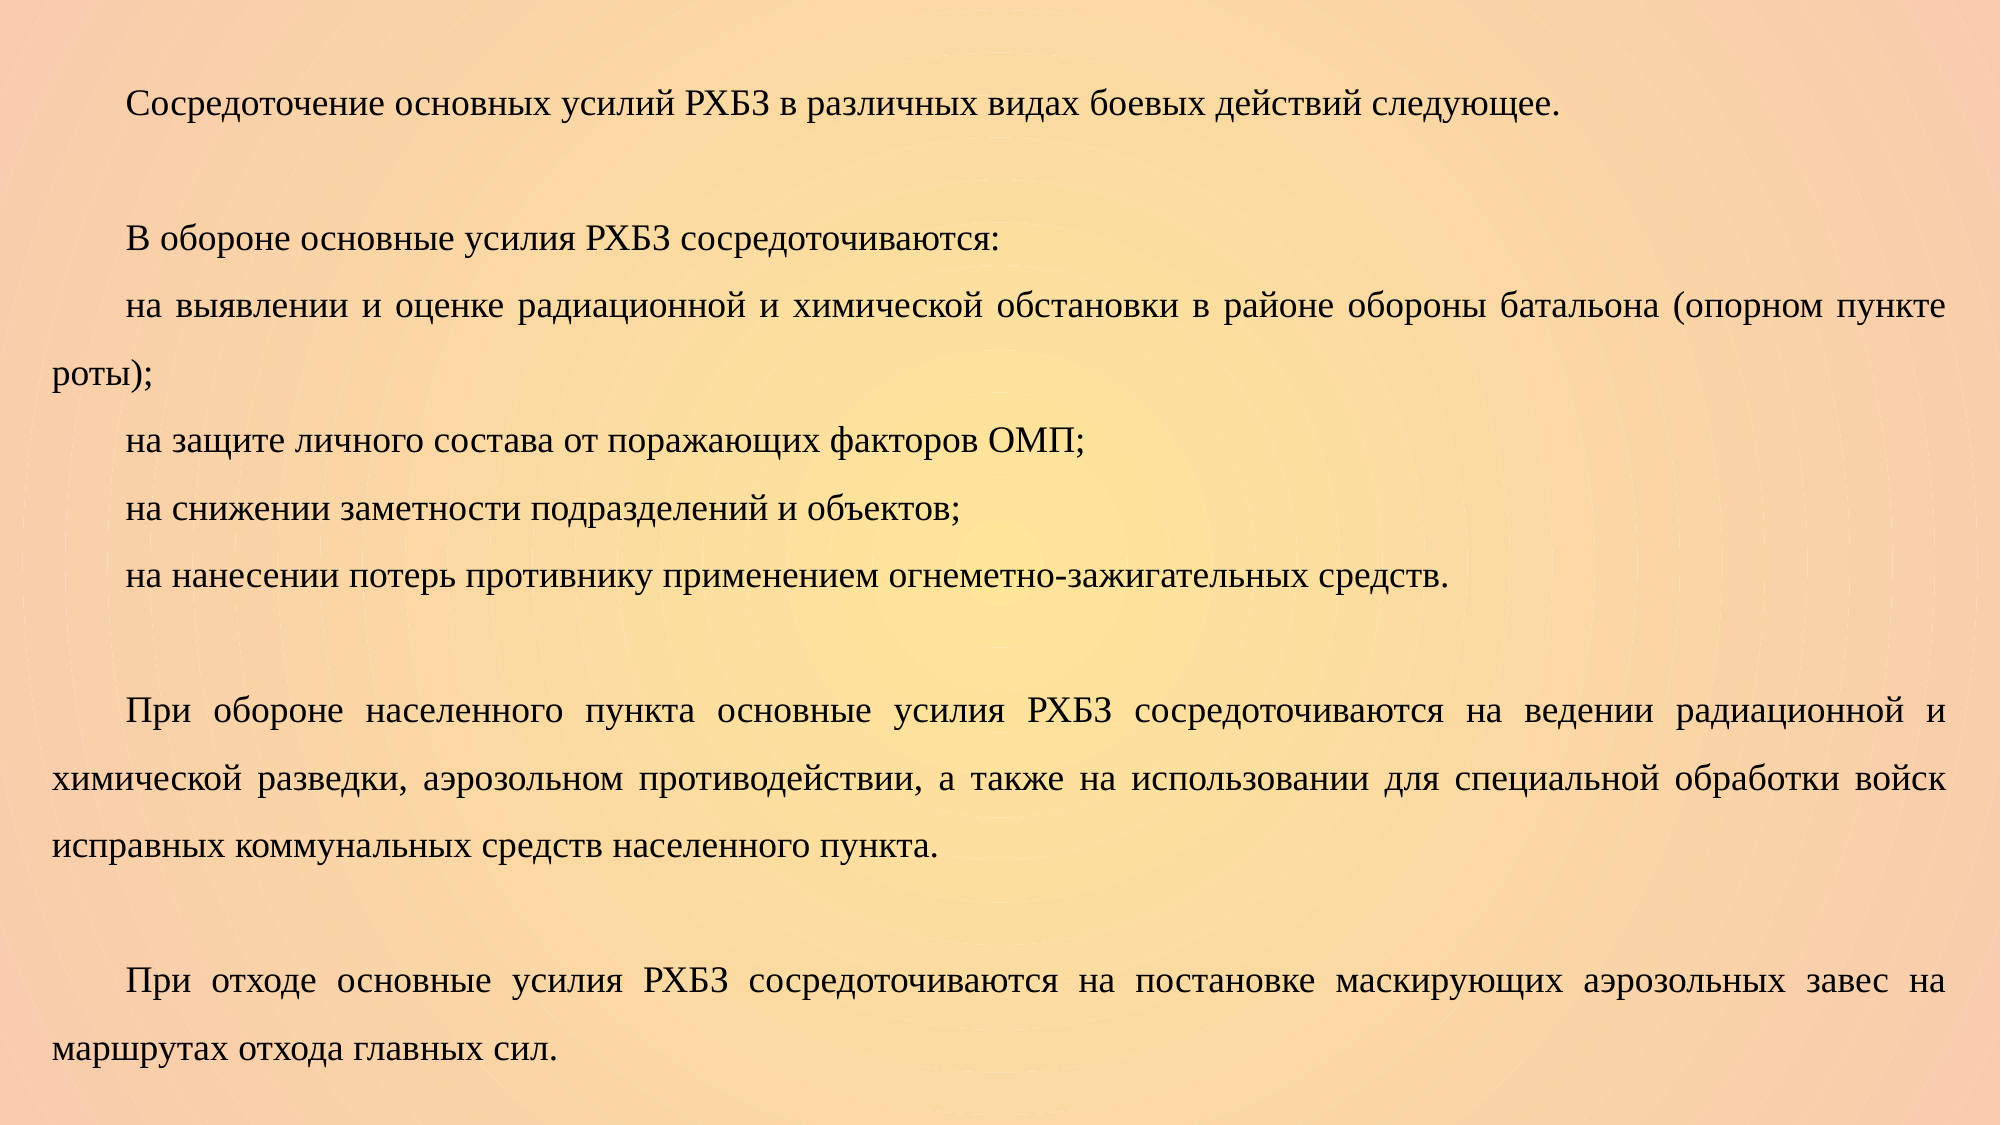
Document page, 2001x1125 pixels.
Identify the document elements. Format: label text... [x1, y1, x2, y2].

text_box Сосредоточение основных усилий РХБЗ в различных видах боевых действий следующее. В обороне основные усилия РХБЗ сосредоточиваются: на выявлении и оценке радиационной и химической обстановки в районе обороны батальона (опорном пункте роты); на защите личного состава от поражающих факторов ОМП; на снижении заметности подразделений и объектов; на нанесении потерь противнику применением огнеметно-зажигательных средств. При обороне населенного пункта основные усилия РХБЗ сосредоточиваются на ведении радиационной и химической разведки, аэрозольном противодействии, а также на использовании для специальной обработки войск исправных коммунальных средств населенного пункта. При отходе основные усилия РХБЗ сосредоточиваются на постановке маскирующих аэрозольных завес на маршрутах отхода главных сил. [37, 47, 1963, 1076]
